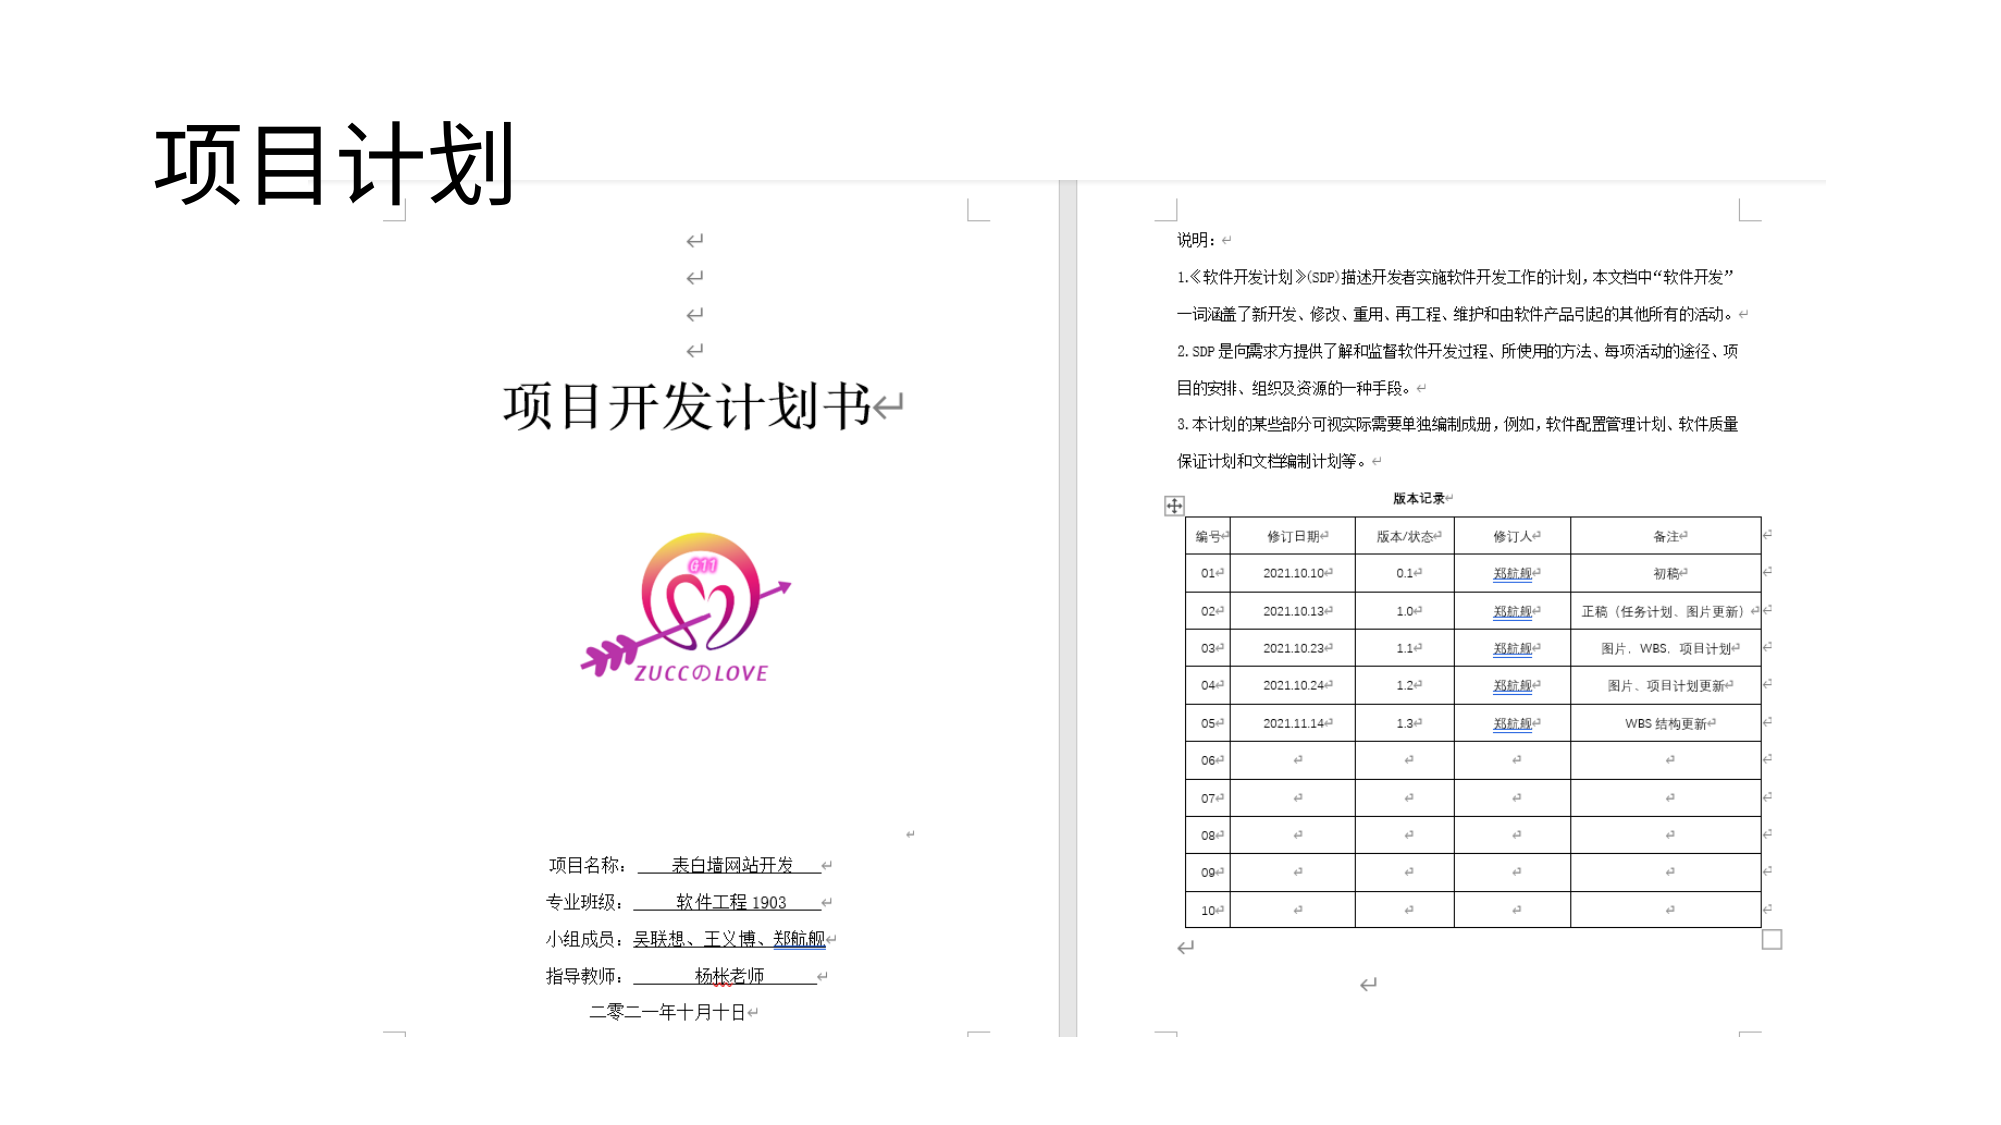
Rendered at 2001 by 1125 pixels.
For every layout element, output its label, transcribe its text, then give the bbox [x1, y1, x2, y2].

title 项目计划 [137, 59, 1863, 278]
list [308, 180, 1826, 1037]
